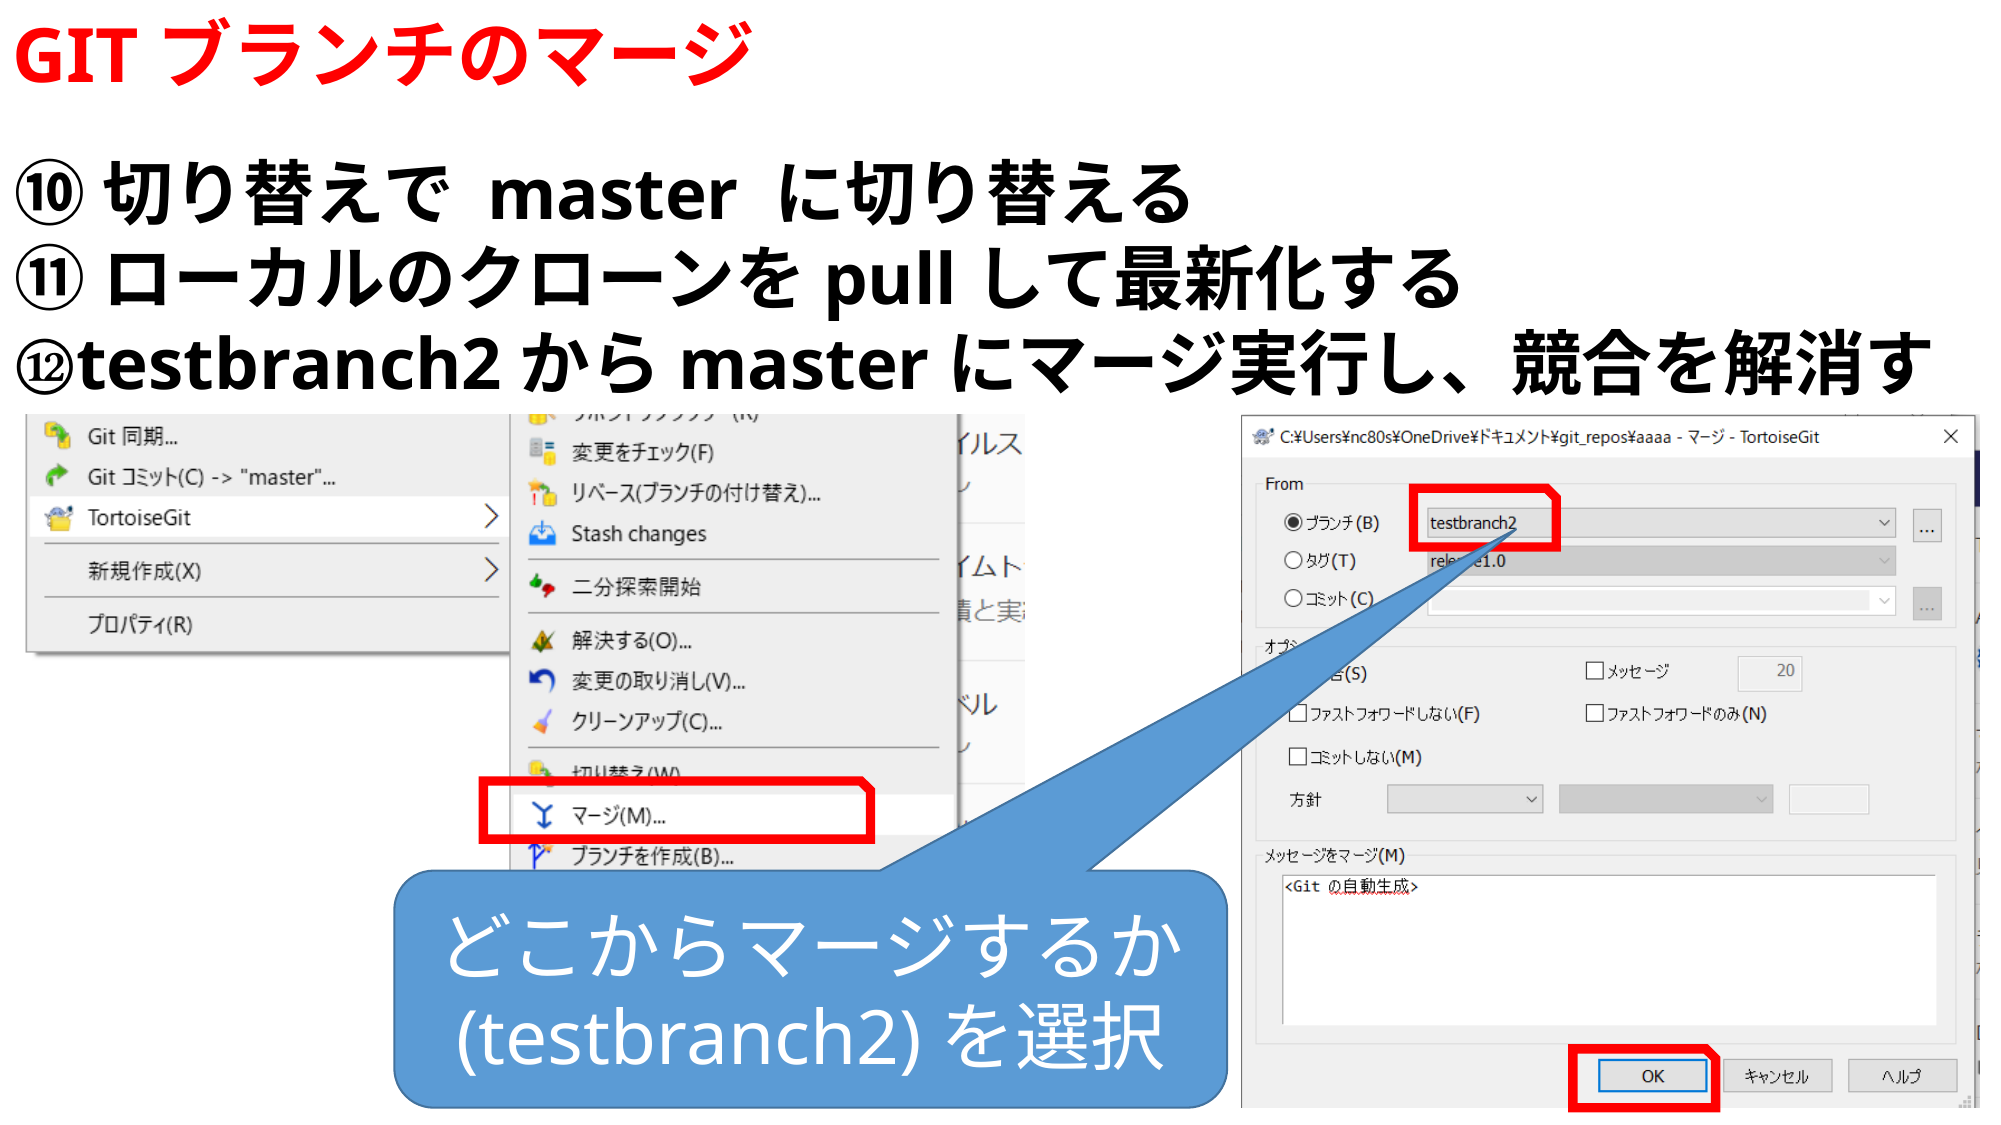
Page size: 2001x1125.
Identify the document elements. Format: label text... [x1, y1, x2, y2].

text_box ⑩切り替えで master に切り替える ⑪ローカルのクローンをpullして最新化する ⑫testbranch2からmasterにマージ実行し、競合を解消する [0, 141, 1983, 496]
text_box GITブランチのマージ [0, 0, 771, 105]
picture [1241, 414, 1980, 1108]
text_box どこからマージするか (testbranch2)を選択 [393, 675, 1241, 1109]
picture [20, 414, 1025, 896]
